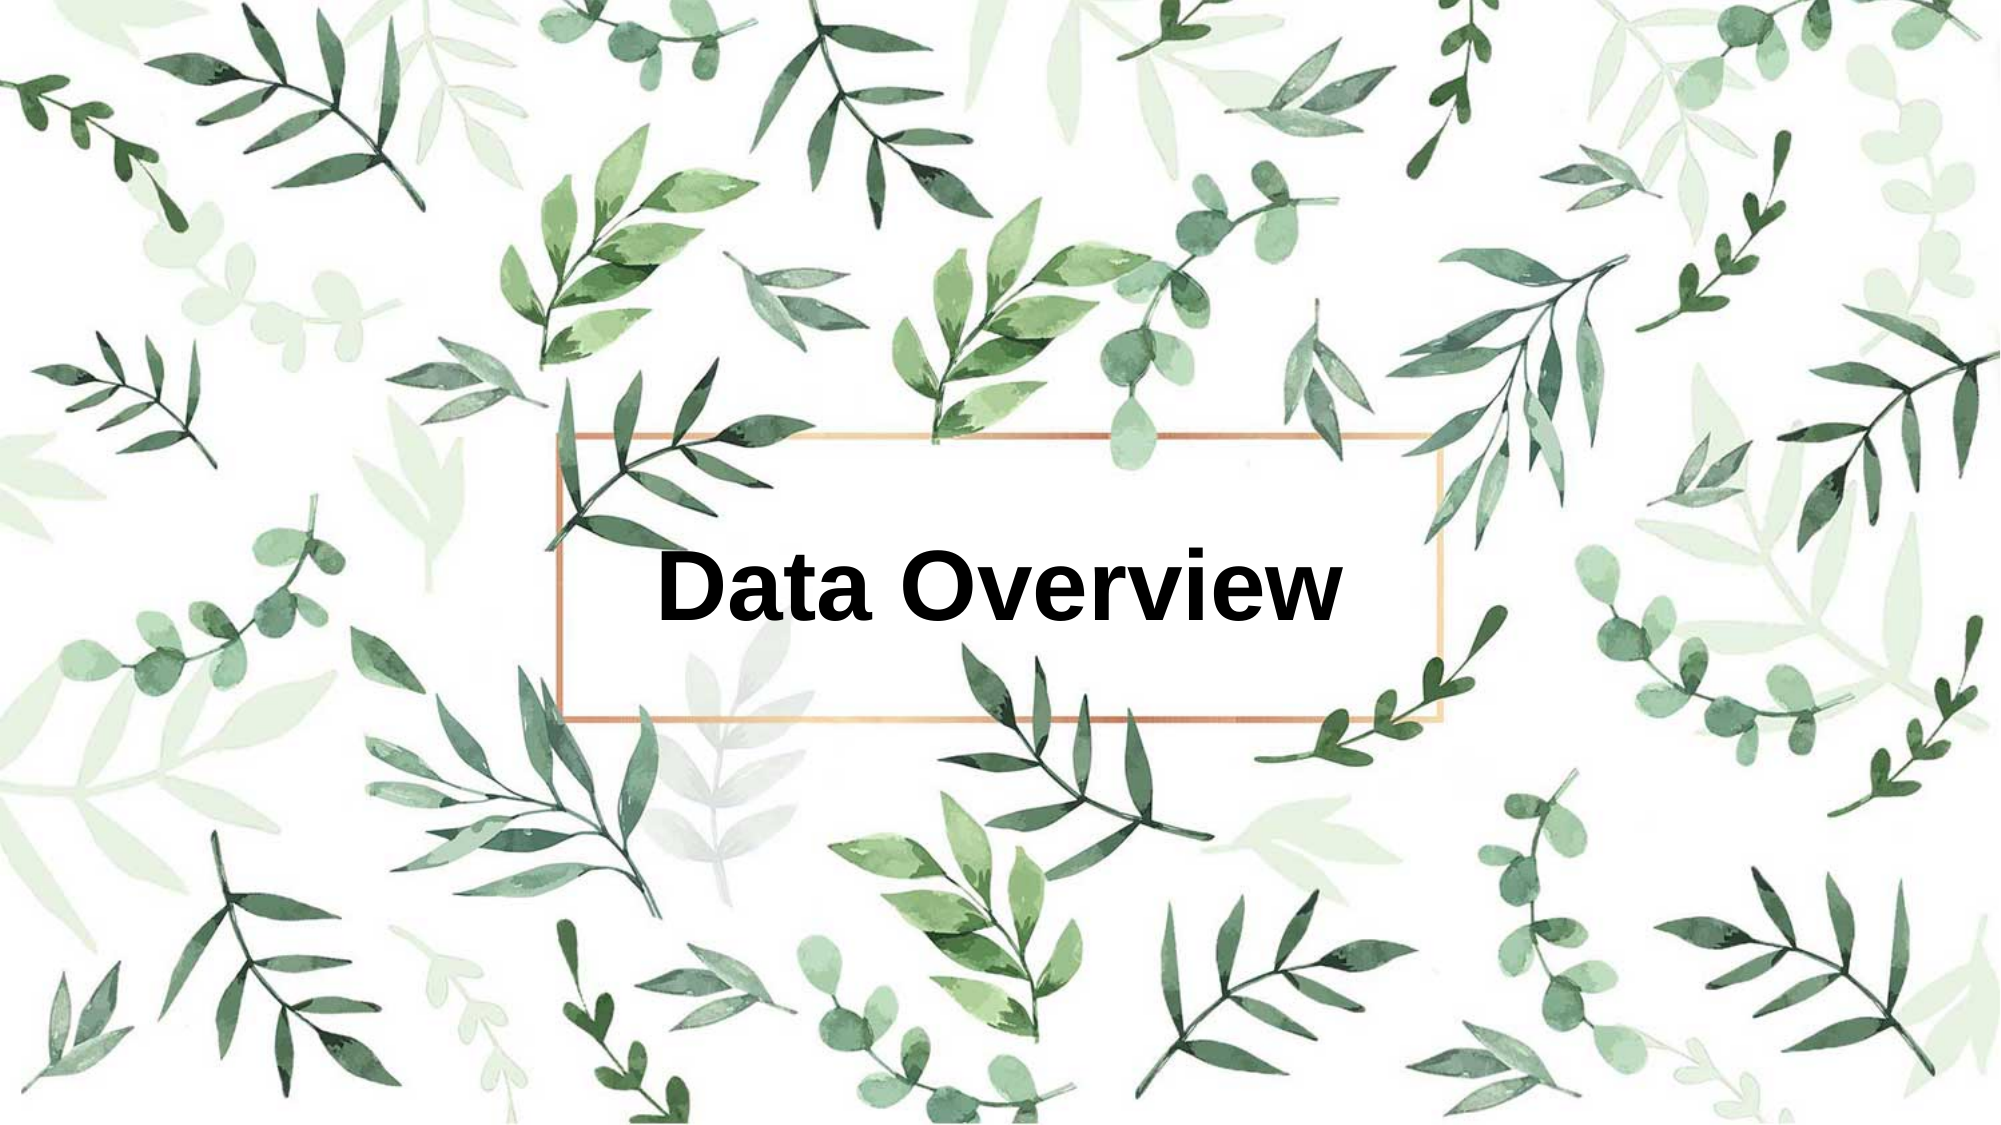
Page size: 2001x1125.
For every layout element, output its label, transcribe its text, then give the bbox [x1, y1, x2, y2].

text_box Data Overview [608, 513, 1392, 648]
picture [0, 0, 2001, 1125]
